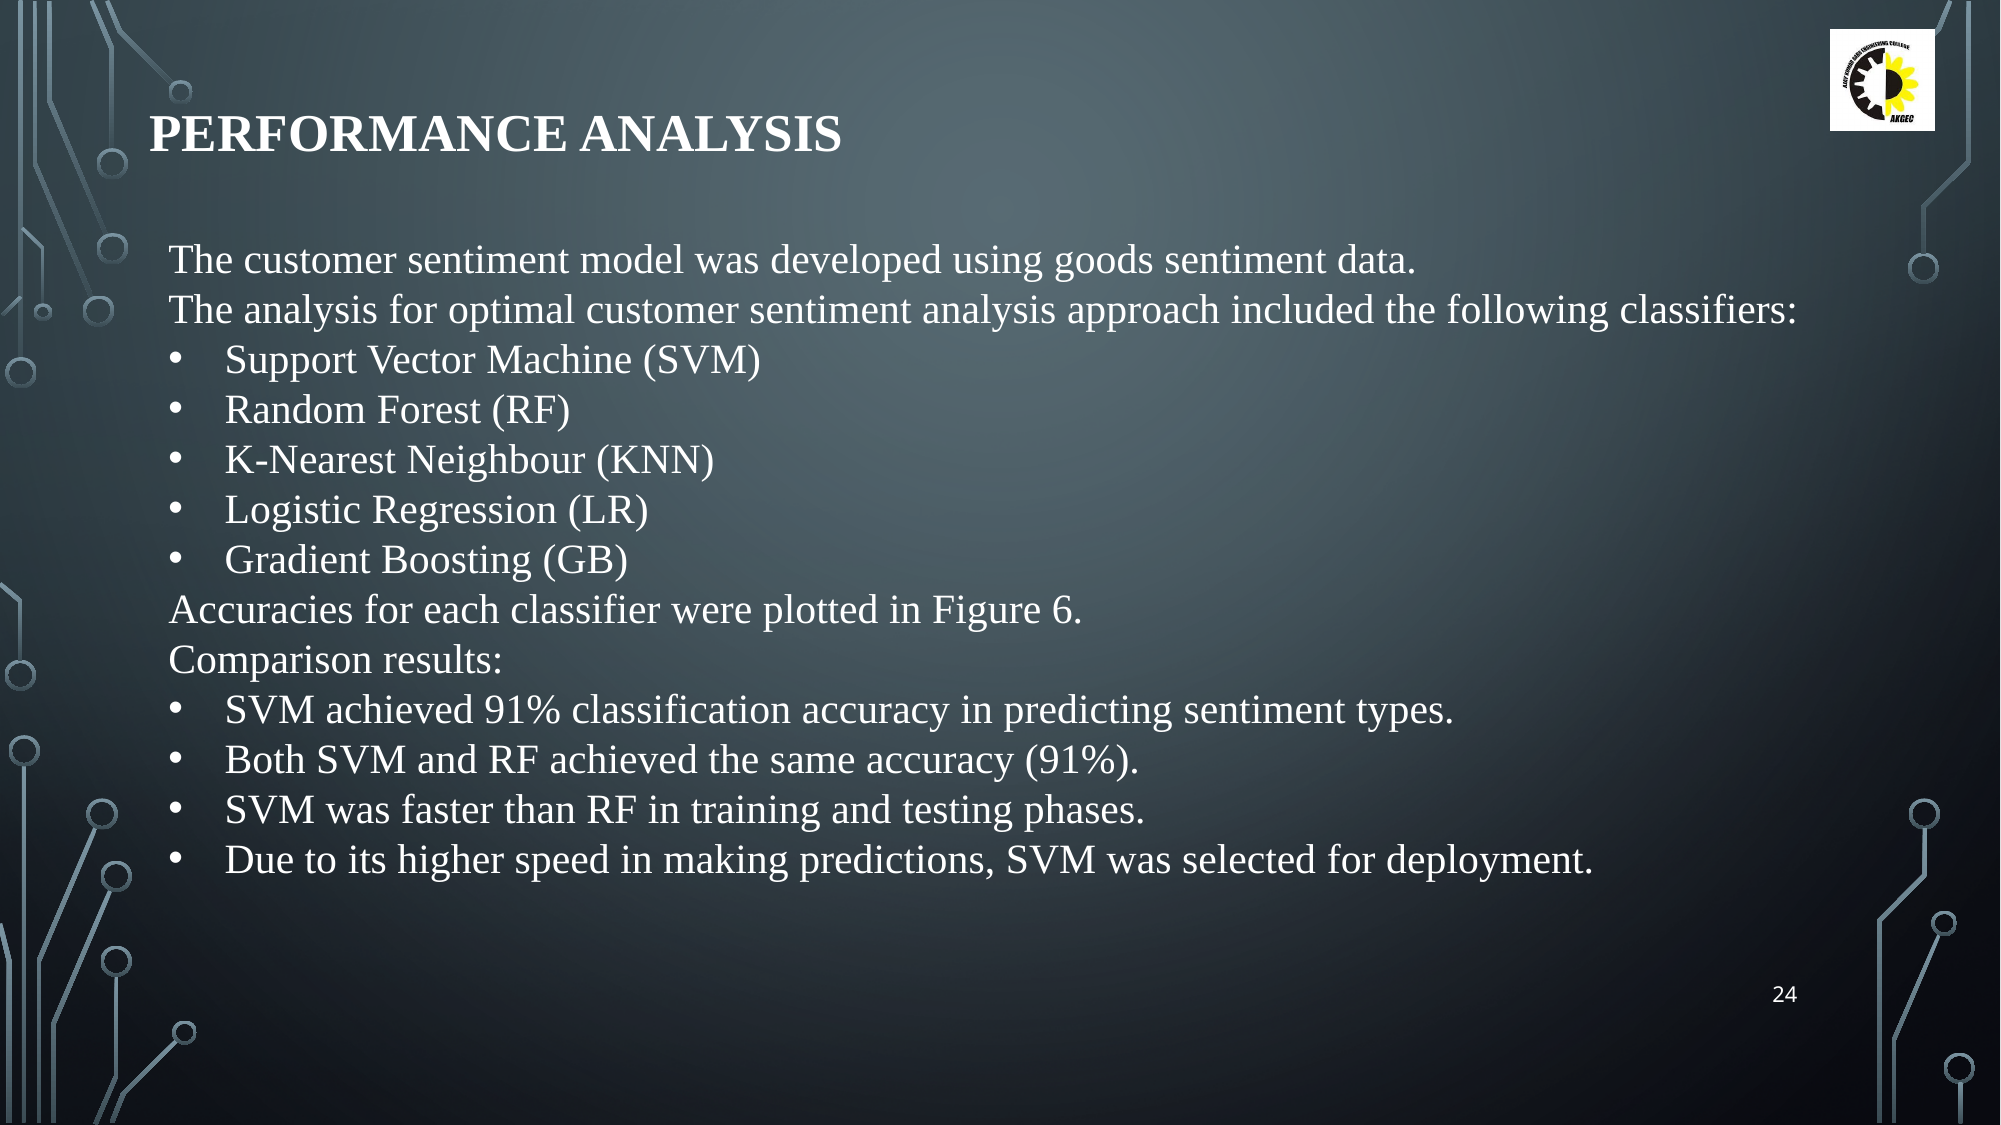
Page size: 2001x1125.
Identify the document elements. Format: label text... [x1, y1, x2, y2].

text_box The customer sentiment model was developed using goods sentiment data. The analysis for optimal customer sentiment analysis approach included the following classifiers: Support Vector Machine (SVM) Random Forest (RF) K-Nearest Neighbour (KNN) Logistic Regression (LR) Gradient Boosting (GB) Accuracies for each classifier were plotted in Figure 6. Comparison results: SVM achieved 91% classification accuracy in predicting sentiment types. Both SVM and RF achieved the same accuracy (91%). SVM was faster than RF in training and testing phases. Due to its higher speed in making predictions, SVM was selected for deployment. [153, 224, 1884, 890]
title PERFORMANCE ANALYSIS [134, 97, 1797, 171]
picture [1830, 29, 1935, 132]
slide_number 24 [1685, 965, 1813, 1025]
